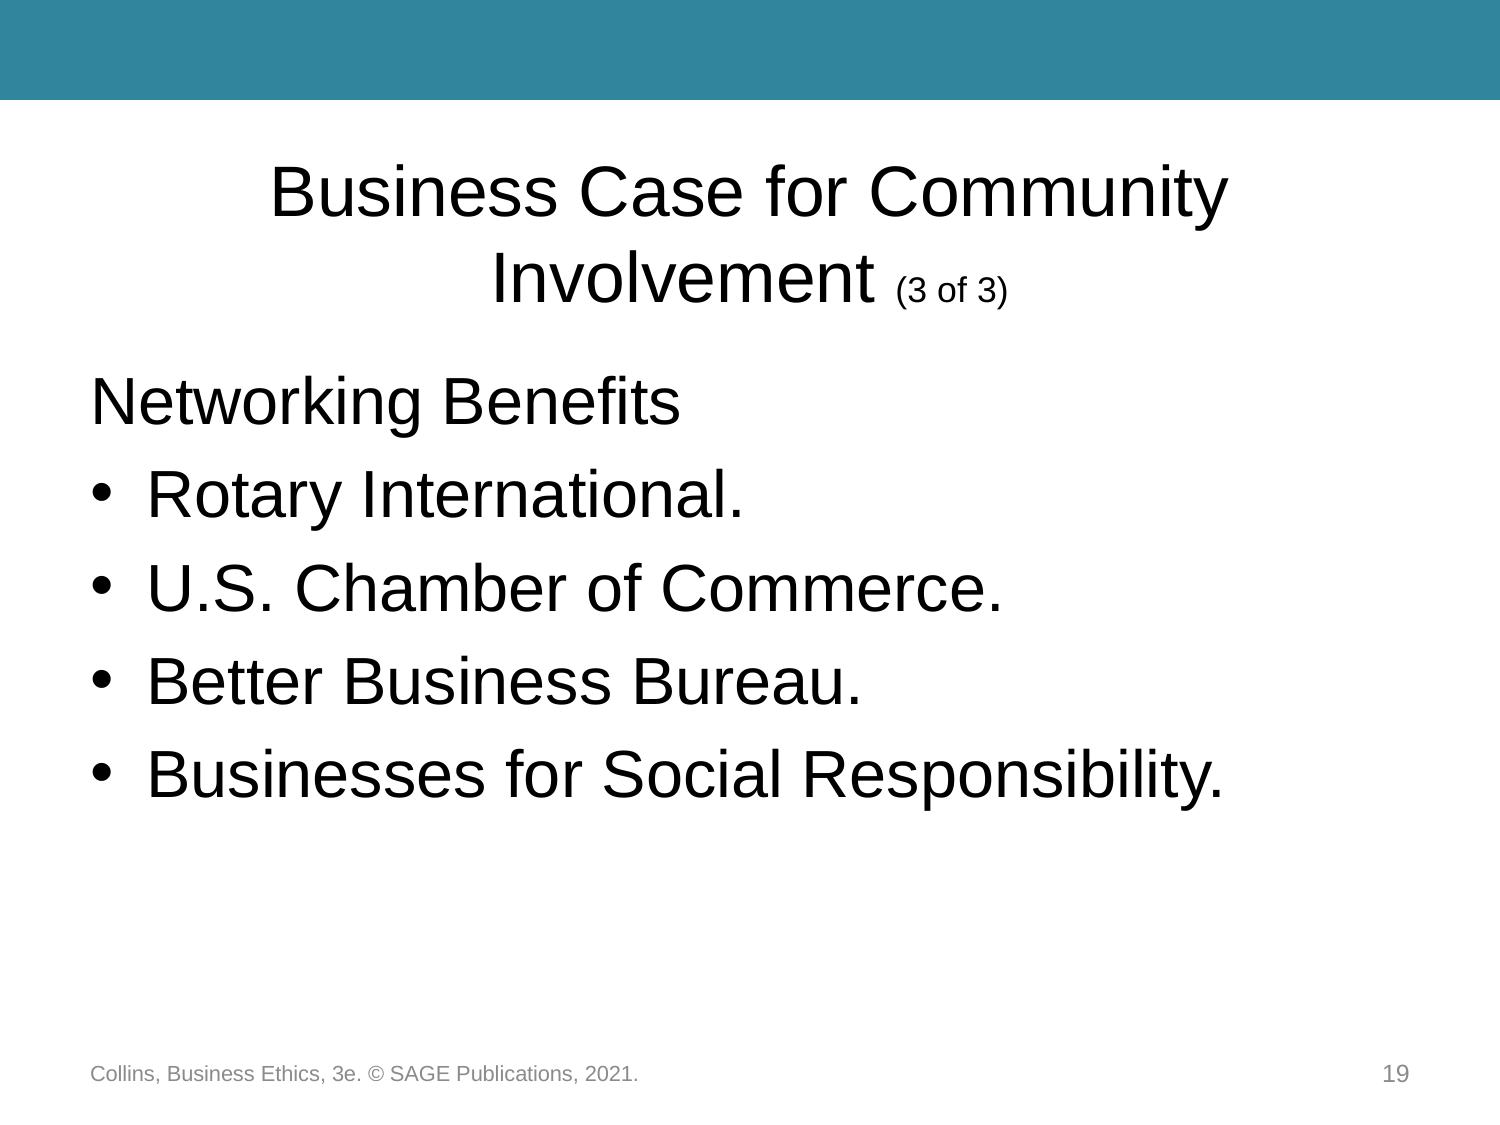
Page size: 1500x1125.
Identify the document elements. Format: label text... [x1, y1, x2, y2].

title Business Case for Community Involvement (3 of 3) [75, 137, 1425, 325]
footer Collins, Business Ethics, 3e. © SAGE Publications, 2021. [75, 1042, 1313, 1103]
list Networking Benefits Rotary International. U.S. Chamber of Commerce. Better Business Bureau. Businesses for Social Responsibility. [75, 350, 1425, 1005]
slide_number 19 [1350, 1042, 1425, 1103]
